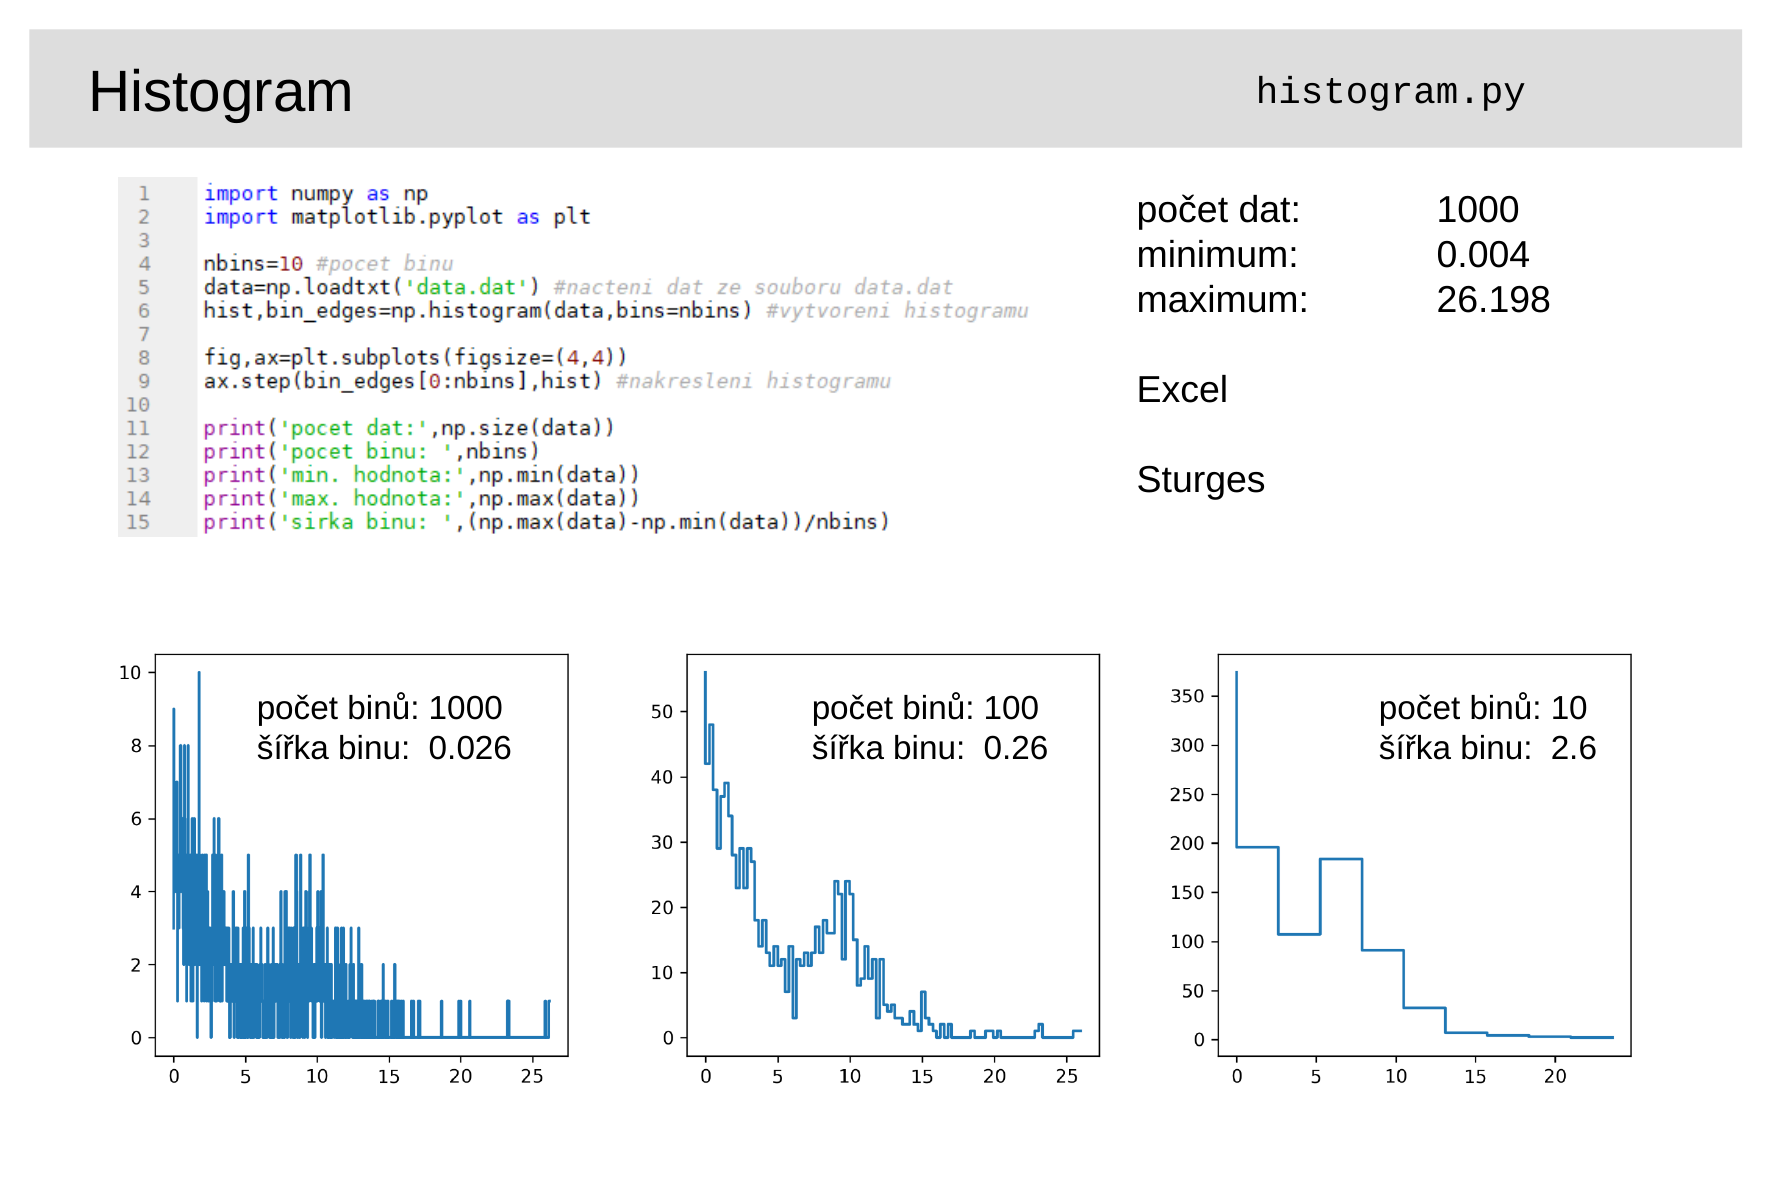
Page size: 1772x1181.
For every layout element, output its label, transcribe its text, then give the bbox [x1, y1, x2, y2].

text_box Histogram [29, 29, 1743, 148]
picture [118, 177, 1045, 537]
text_box histogram.py [1241, 58, 1541, 119]
picture [88, 590, 1684, 1122]
